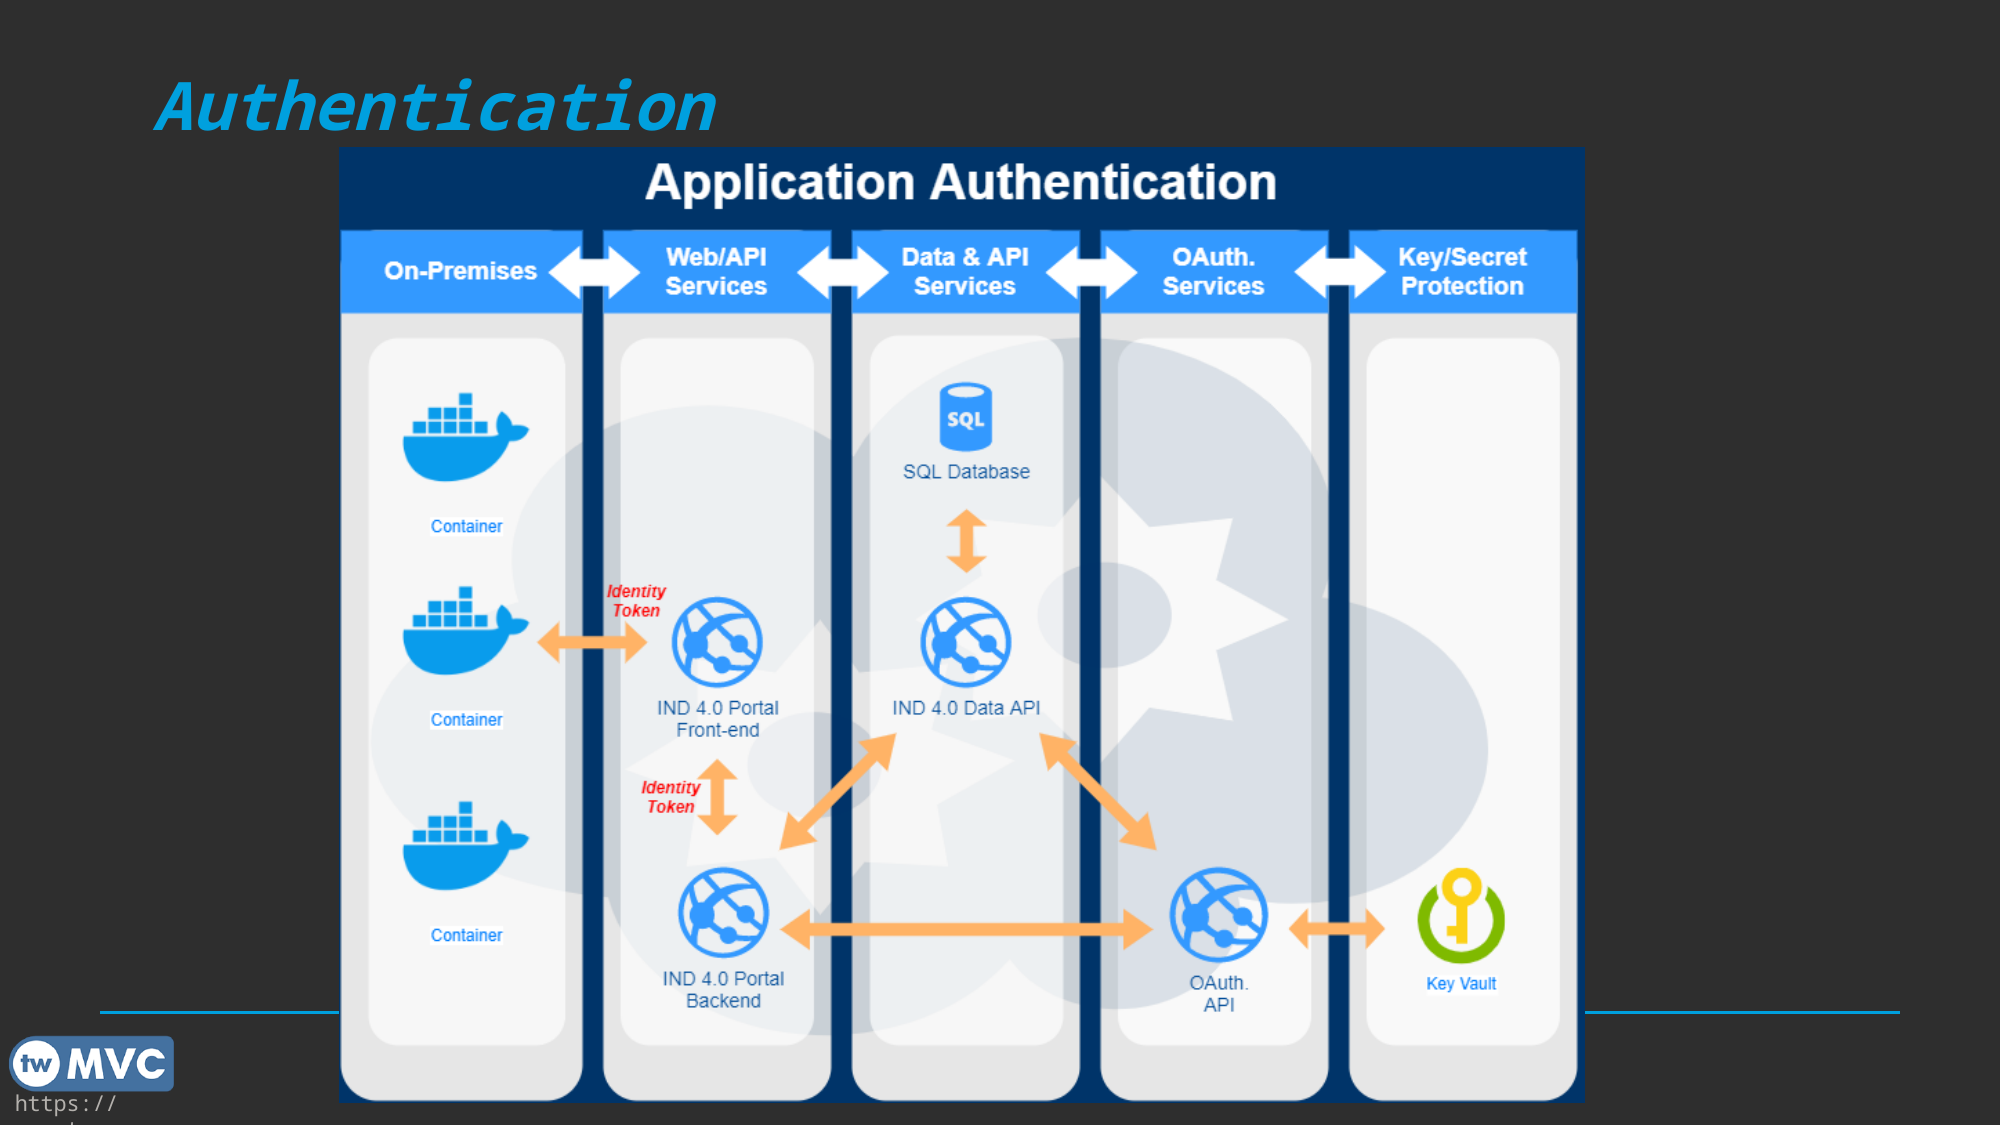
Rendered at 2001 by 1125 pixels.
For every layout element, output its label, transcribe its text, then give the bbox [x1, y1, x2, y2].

title Authentication [137, 0, 1863, 218]
picture [0, 972, 182, 1125]
picture [339, 147, 1585, 1104]
